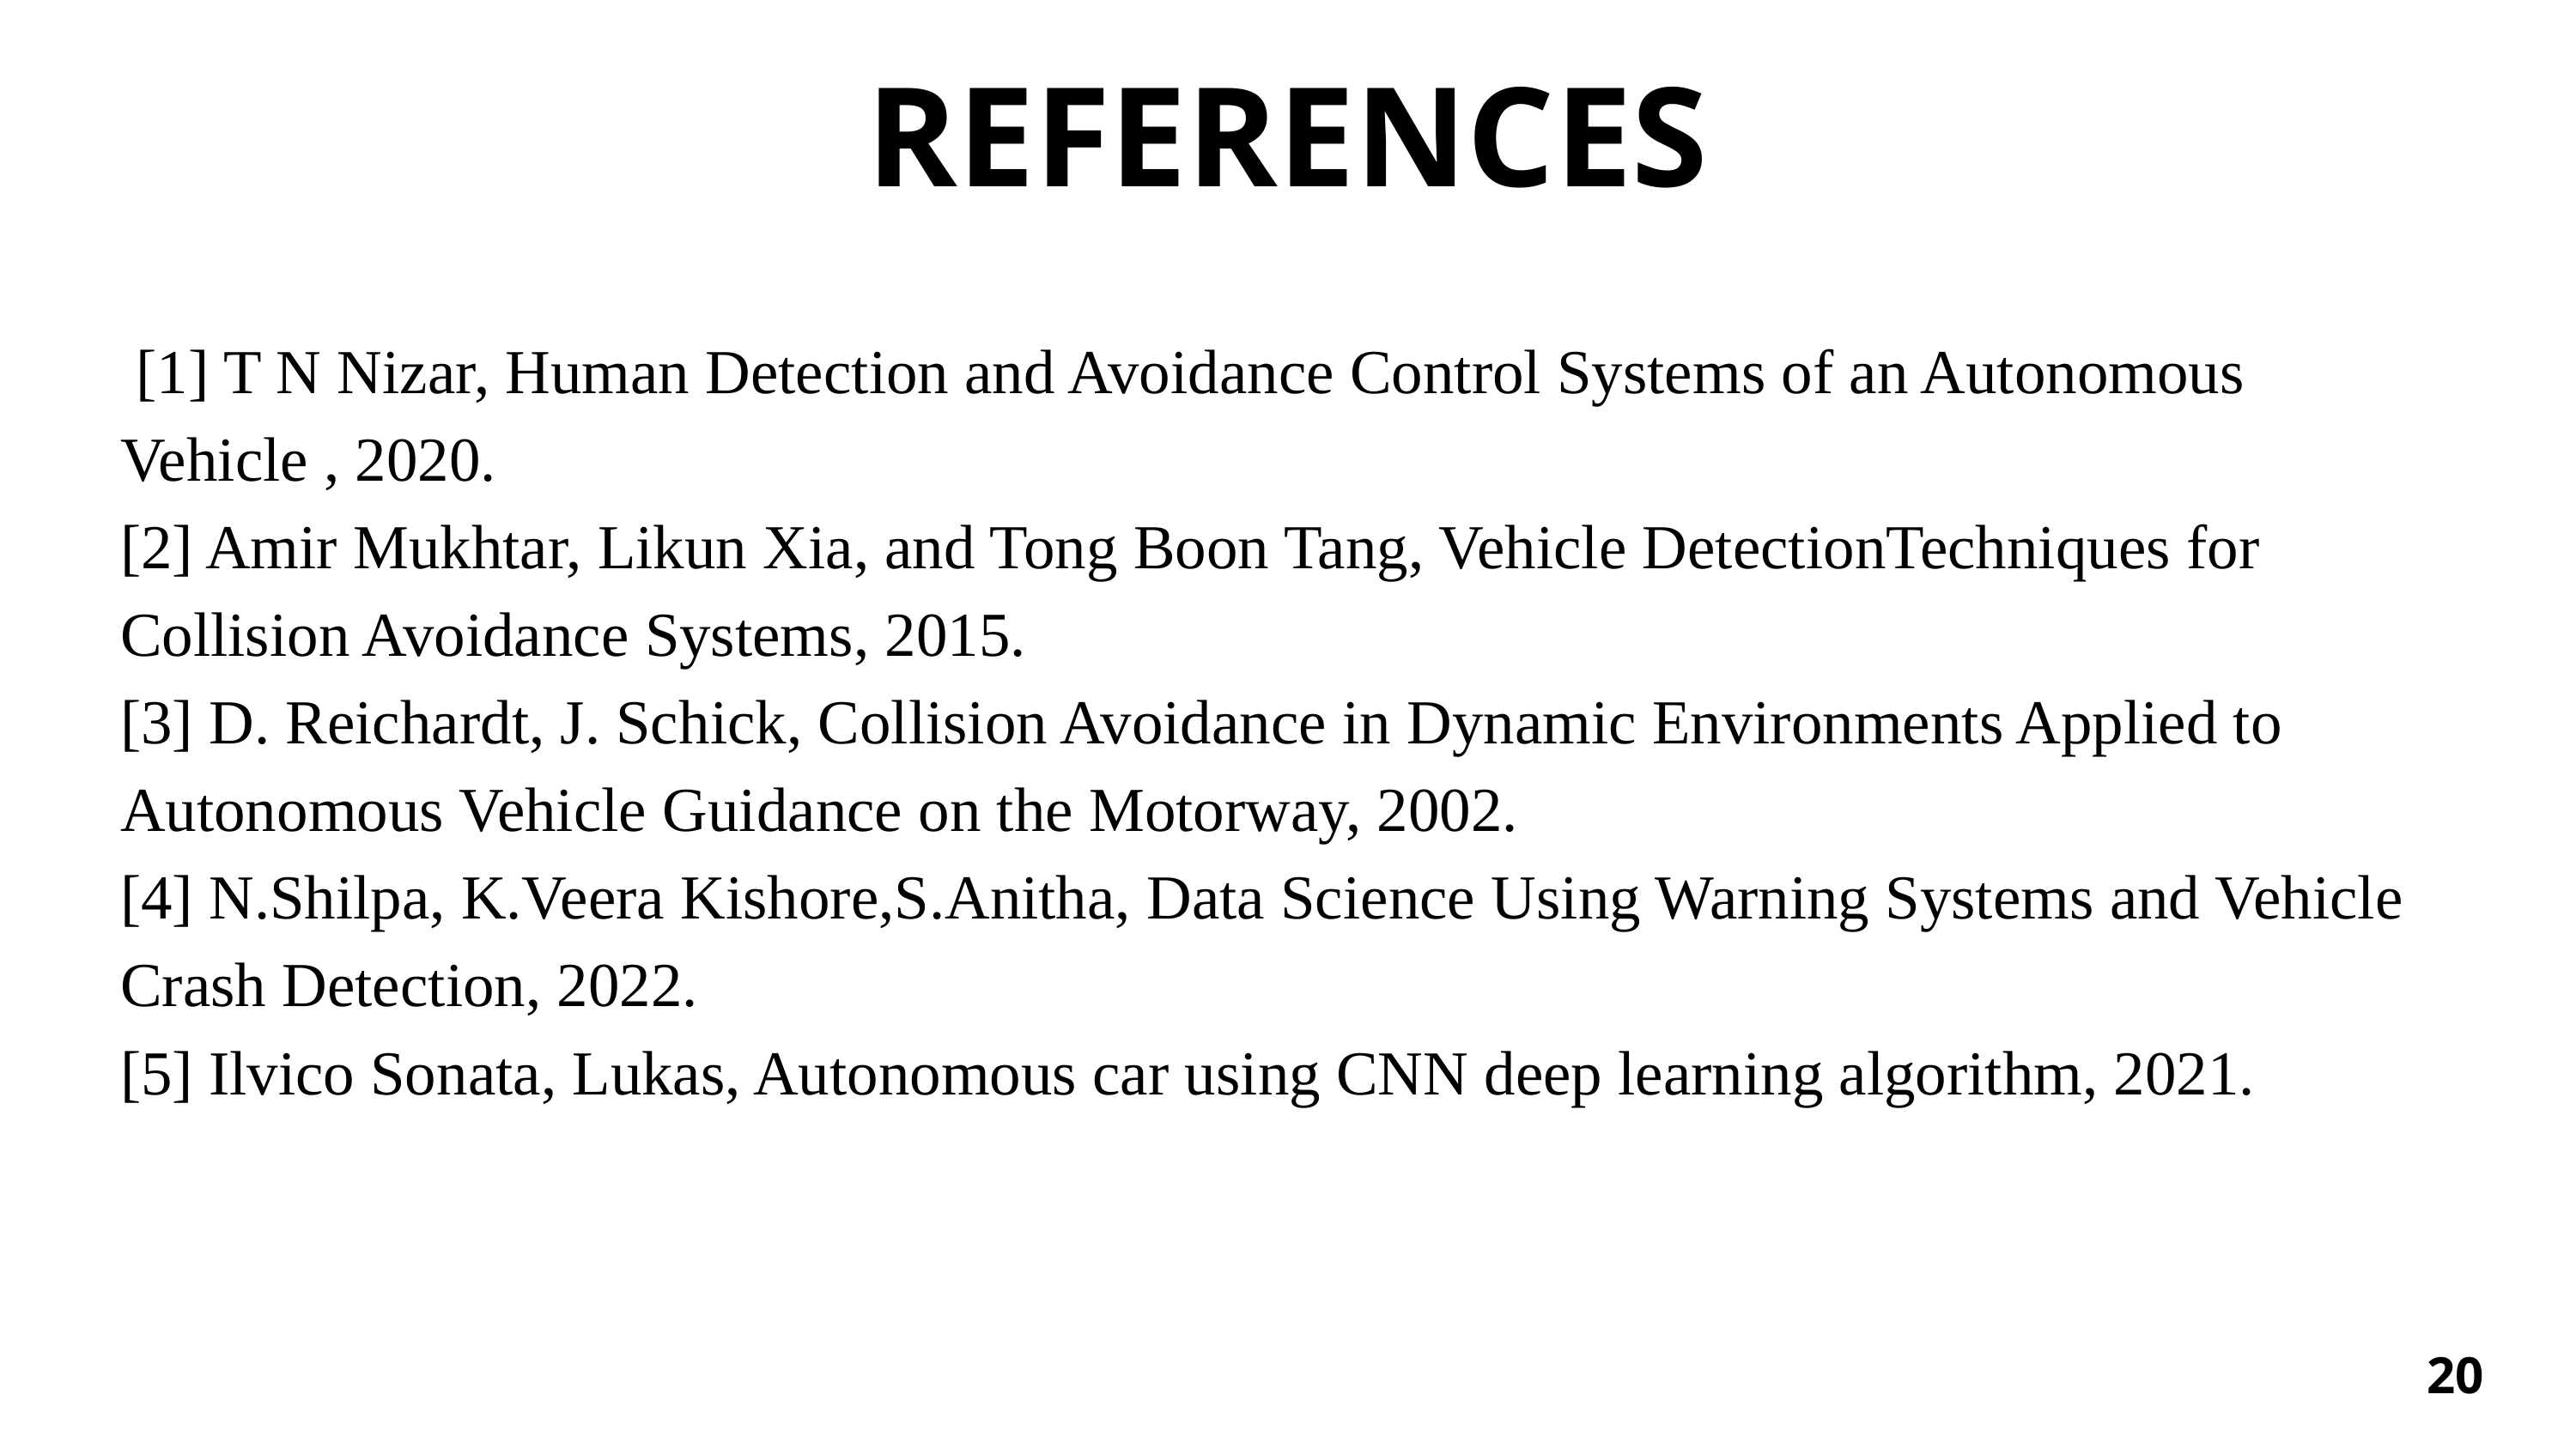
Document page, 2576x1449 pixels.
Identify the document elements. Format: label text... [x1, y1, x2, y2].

text_box [1] T N Nizar, Human Detection and Avoidance Control Systems of an Autonomous Vehicle , 2020. [2] Amir Mukhtar, Likun Xia, and Tong Boon Tang, Vehicle DetectionTechniques for Collision Avoidance Systems, 2015. [3] D. Reichardt, J. Schick, Collision Avoidance in Dynamic Environments Applied to Autonomous Vehicle Guidance on the Motorway, 2002. [4] N.Shilpa, K.Veera Kishore,S.Anitha, Data Science Using Warning Systems and Vehicle Crash Detection, 2022. [5] Ilvico Sonata, Lukas, Autonomous car using CNN deep learning algorithm, 2021. [120, 318, 2476, 1107]
text_box REFERENCES [819, 21, 1757, 215]
text_box 20 [2426, 1333, 2484, 1404]
